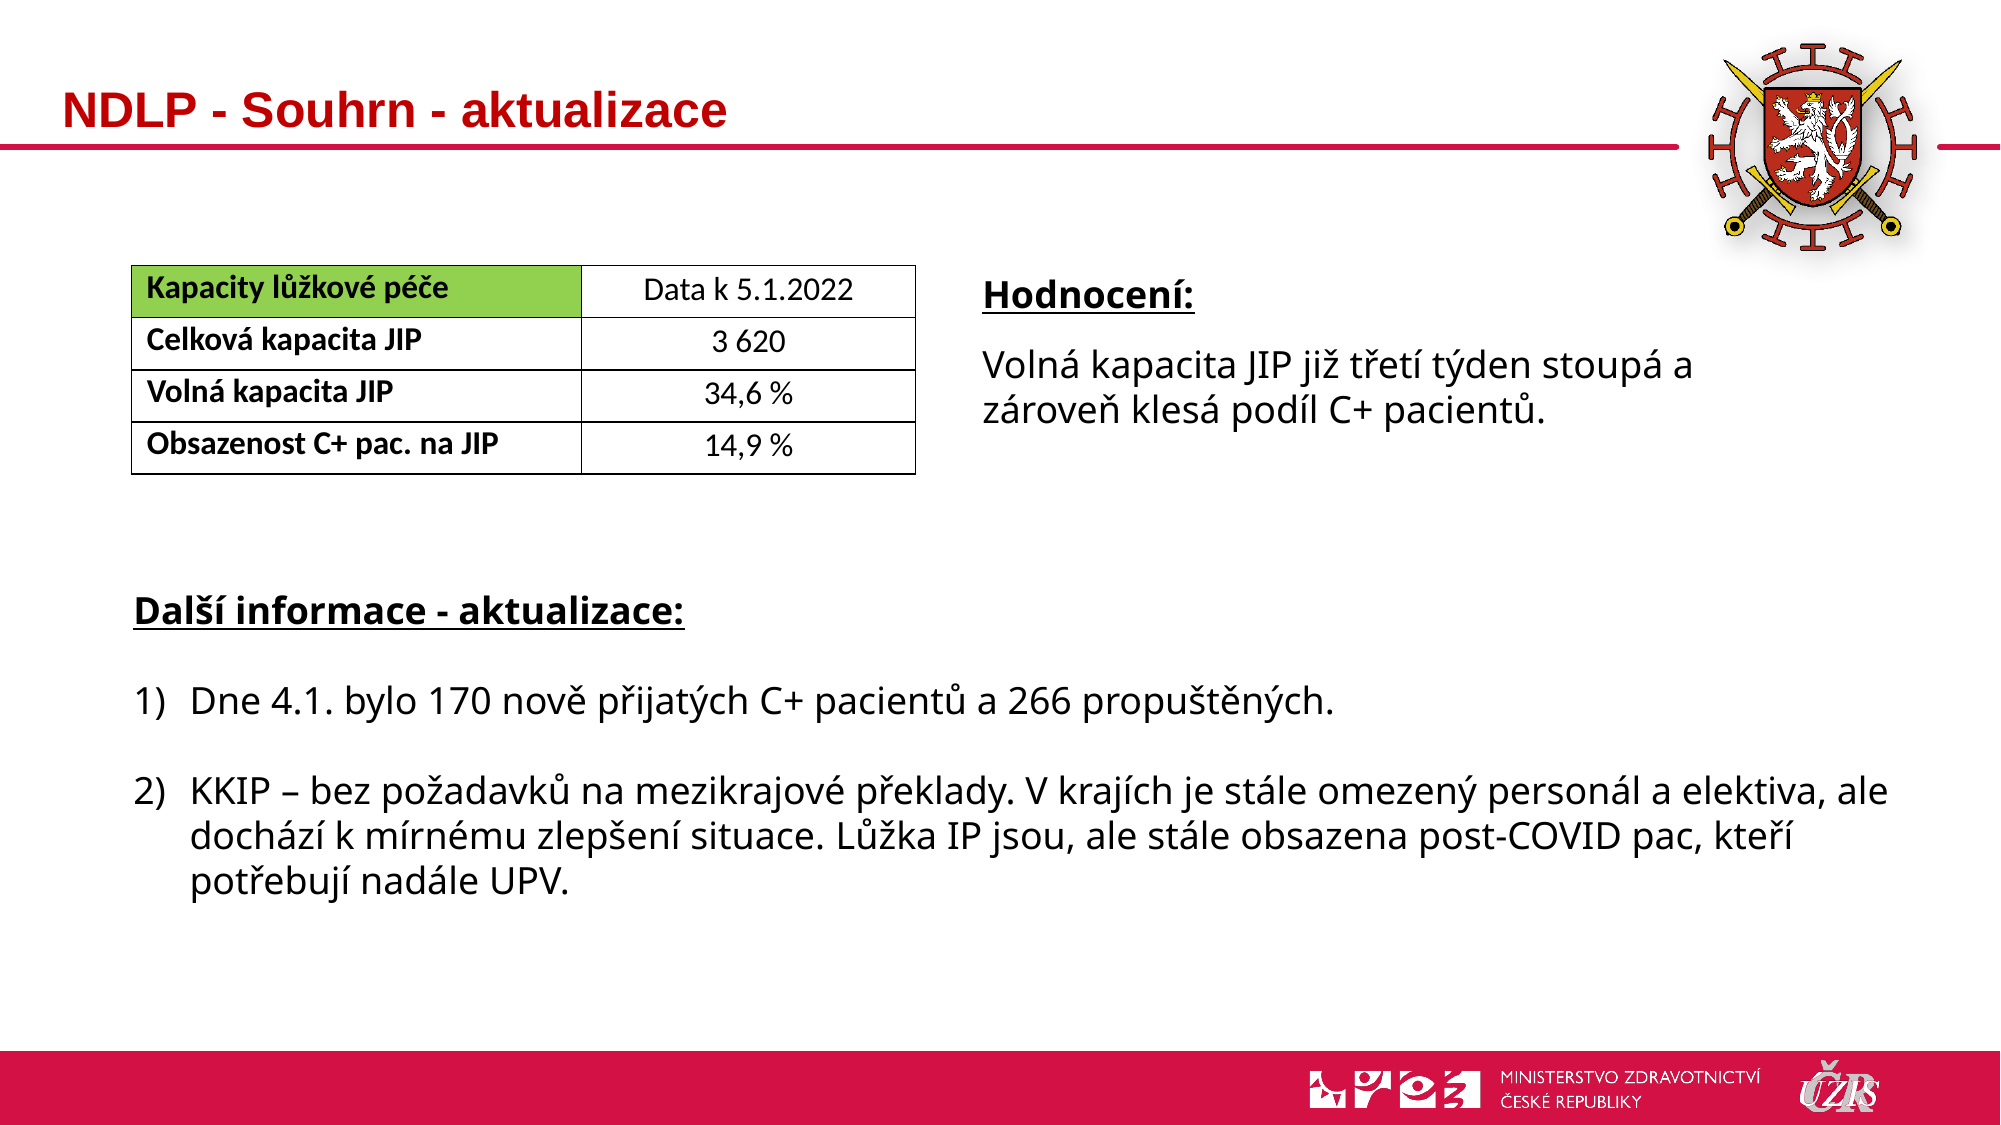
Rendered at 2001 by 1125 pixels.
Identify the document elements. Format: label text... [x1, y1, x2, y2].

table_cell 14,9 % [582, 423, 915, 473]
table_cell Celková kapacita JIP [132, 318, 581, 369]
picture [1702, 37, 1923, 257]
table_cell Volná kapacita JIP [132, 371, 581, 421]
table_cell Obsazenost C+ pac. na JIP [132, 423, 581, 473]
table_cell 34,6 % [582, 371, 915, 421]
title NDLP - Souhrn - aktualizace [47, 38, 1669, 186]
table_header Kapacity lůžkové péče [132, 266, 581, 317]
text_box Další informace - aktualizace: Dne 4.1. bylo 170 nově přijatých C+ pacientů a 266 propuštěných. KKIP – bez požadavků na mezikrajové překlady. V krajích je stále omezený personál a elektiva, ale dochází k mírnému zlepšení situace. Lůžka IP jsou, ale stále obsazena post-COVID pac, kteří potřebují nadále UPV. [118, 579, 1916, 1000]
picture [1778, 1050, 1901, 1125]
text_box Hodnocení: Volná kapacita JIP již třetí týden stoupá a zároveň klesá podíl C+ pacientů. [967, 263, 1830, 439]
table_cell 3 620 [582, 318, 915, 369]
table_header Data k 5.1.2022 [582, 266, 915, 317]
picture [1308, 1068, 1762, 1108]
